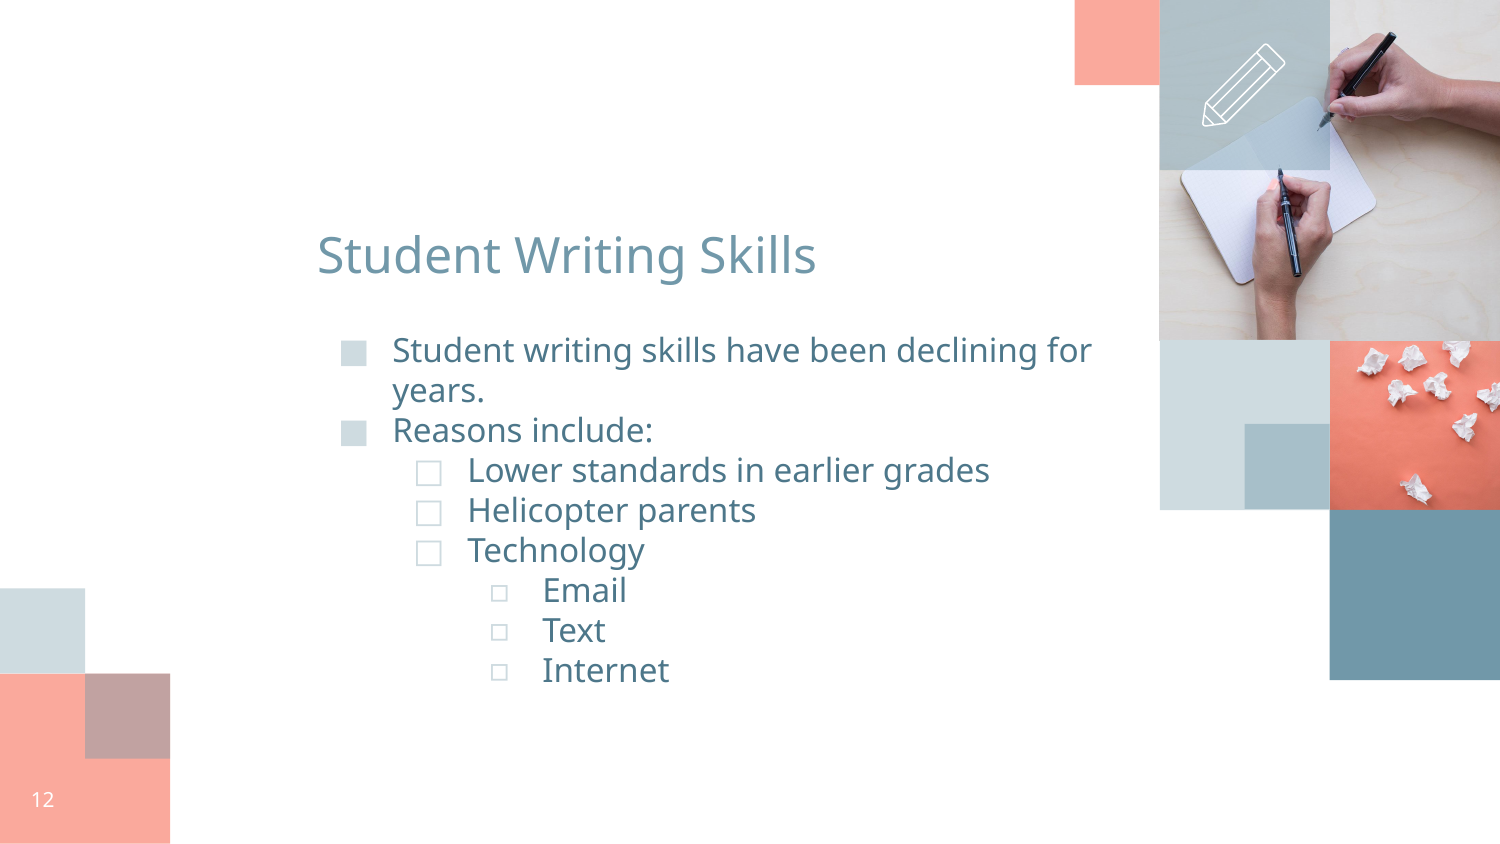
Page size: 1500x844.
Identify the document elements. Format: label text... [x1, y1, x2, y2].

slide_number ‹#› [0, 758, 86, 844]
title Student Writing Skills [302, 196, 978, 299]
picture [1159, 0, 1500, 509]
list Student writing skills have been declining for years. Reasons include: Lower standards in earlier grades Helicopter parents Technology Email Text Internet [302, 314, 1171, 759]
